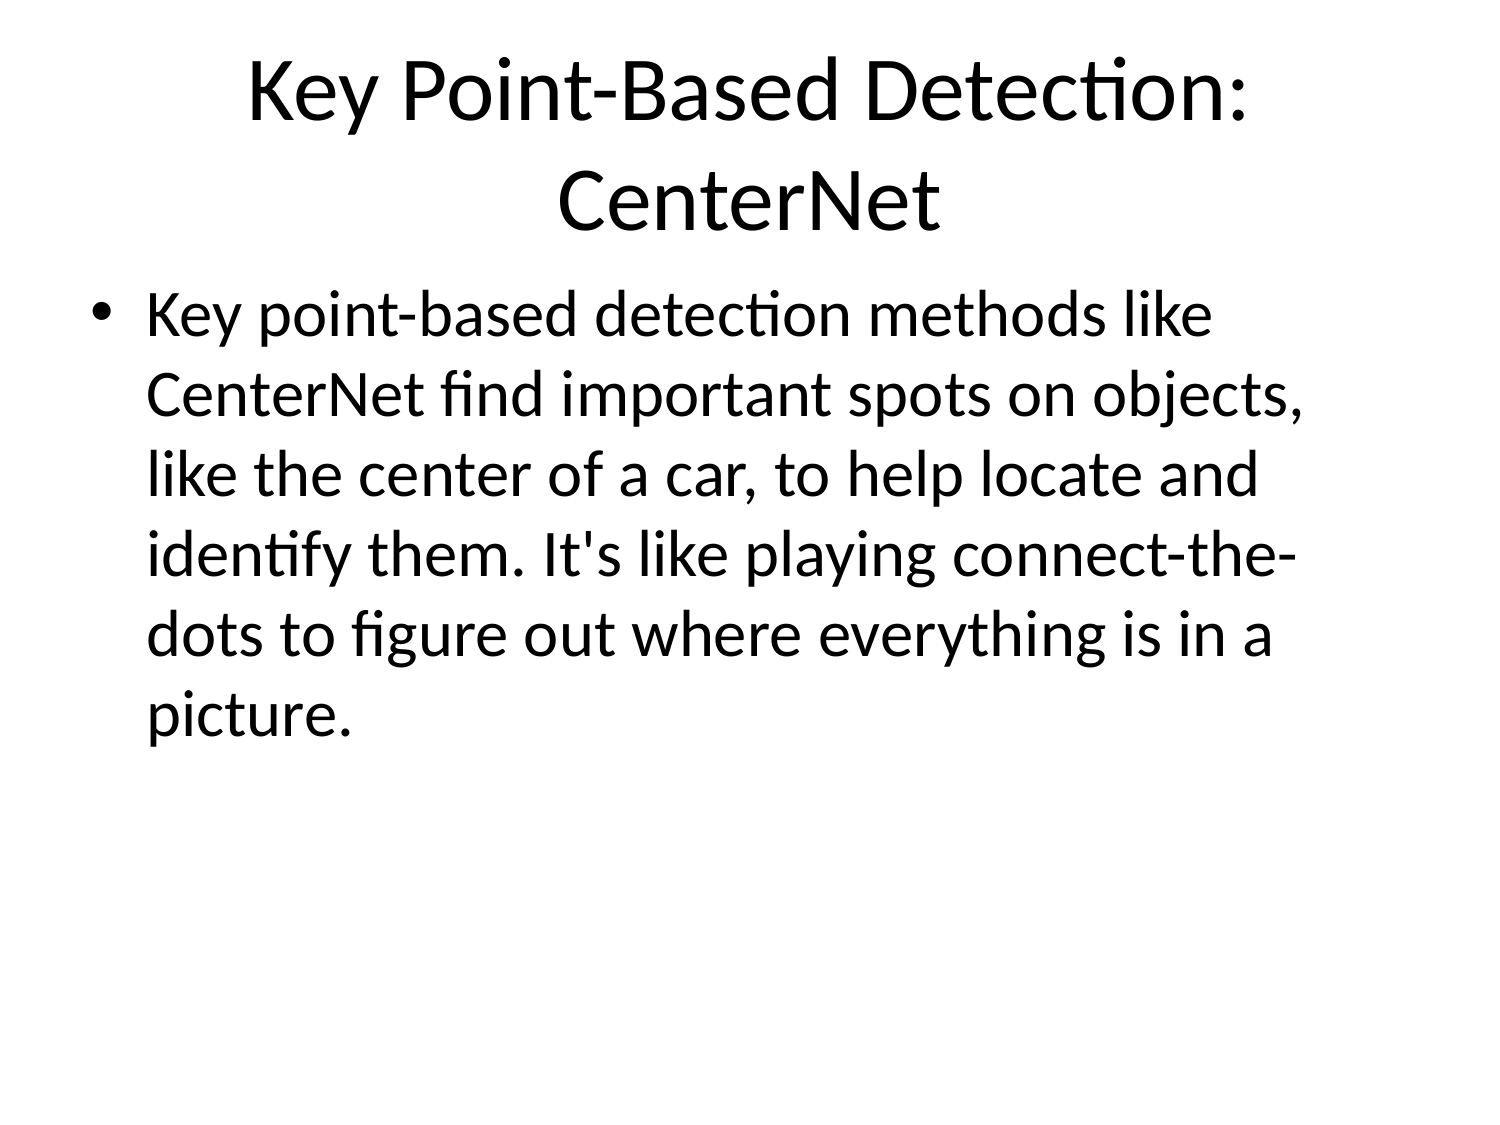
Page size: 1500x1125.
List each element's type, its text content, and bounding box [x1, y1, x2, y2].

title Key Point-Based Detection: CenterNet [75, 45, 1425, 233]
list Key point-based detection methods like CenterNet find important spots on objects, like the center of a car, to help locate and identify them. It's like playing connect-the-dots to figure out where everything is in a picture. [75, 262, 1425, 1005]
